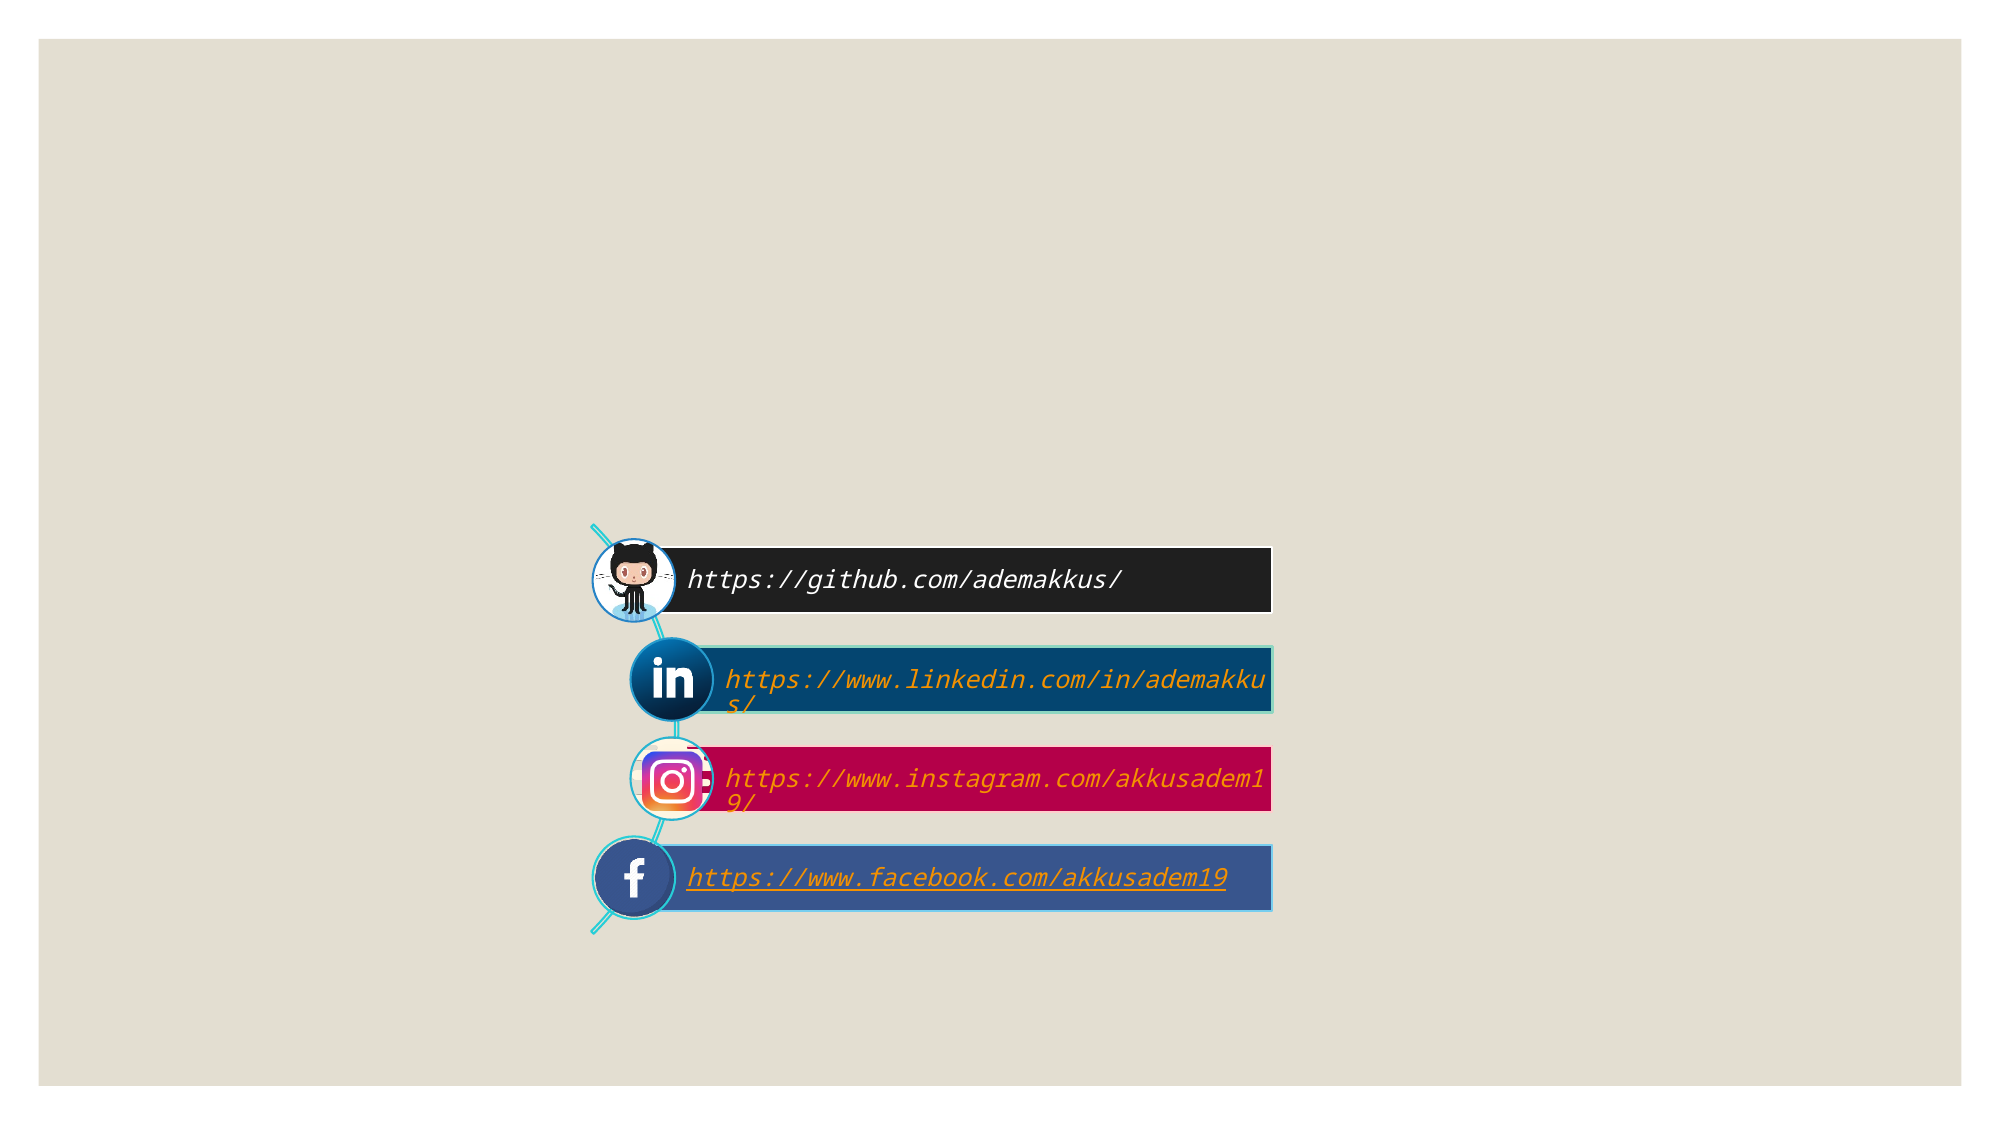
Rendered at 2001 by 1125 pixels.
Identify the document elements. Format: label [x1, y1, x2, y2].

text_box [584, 514, 1278, 944]
